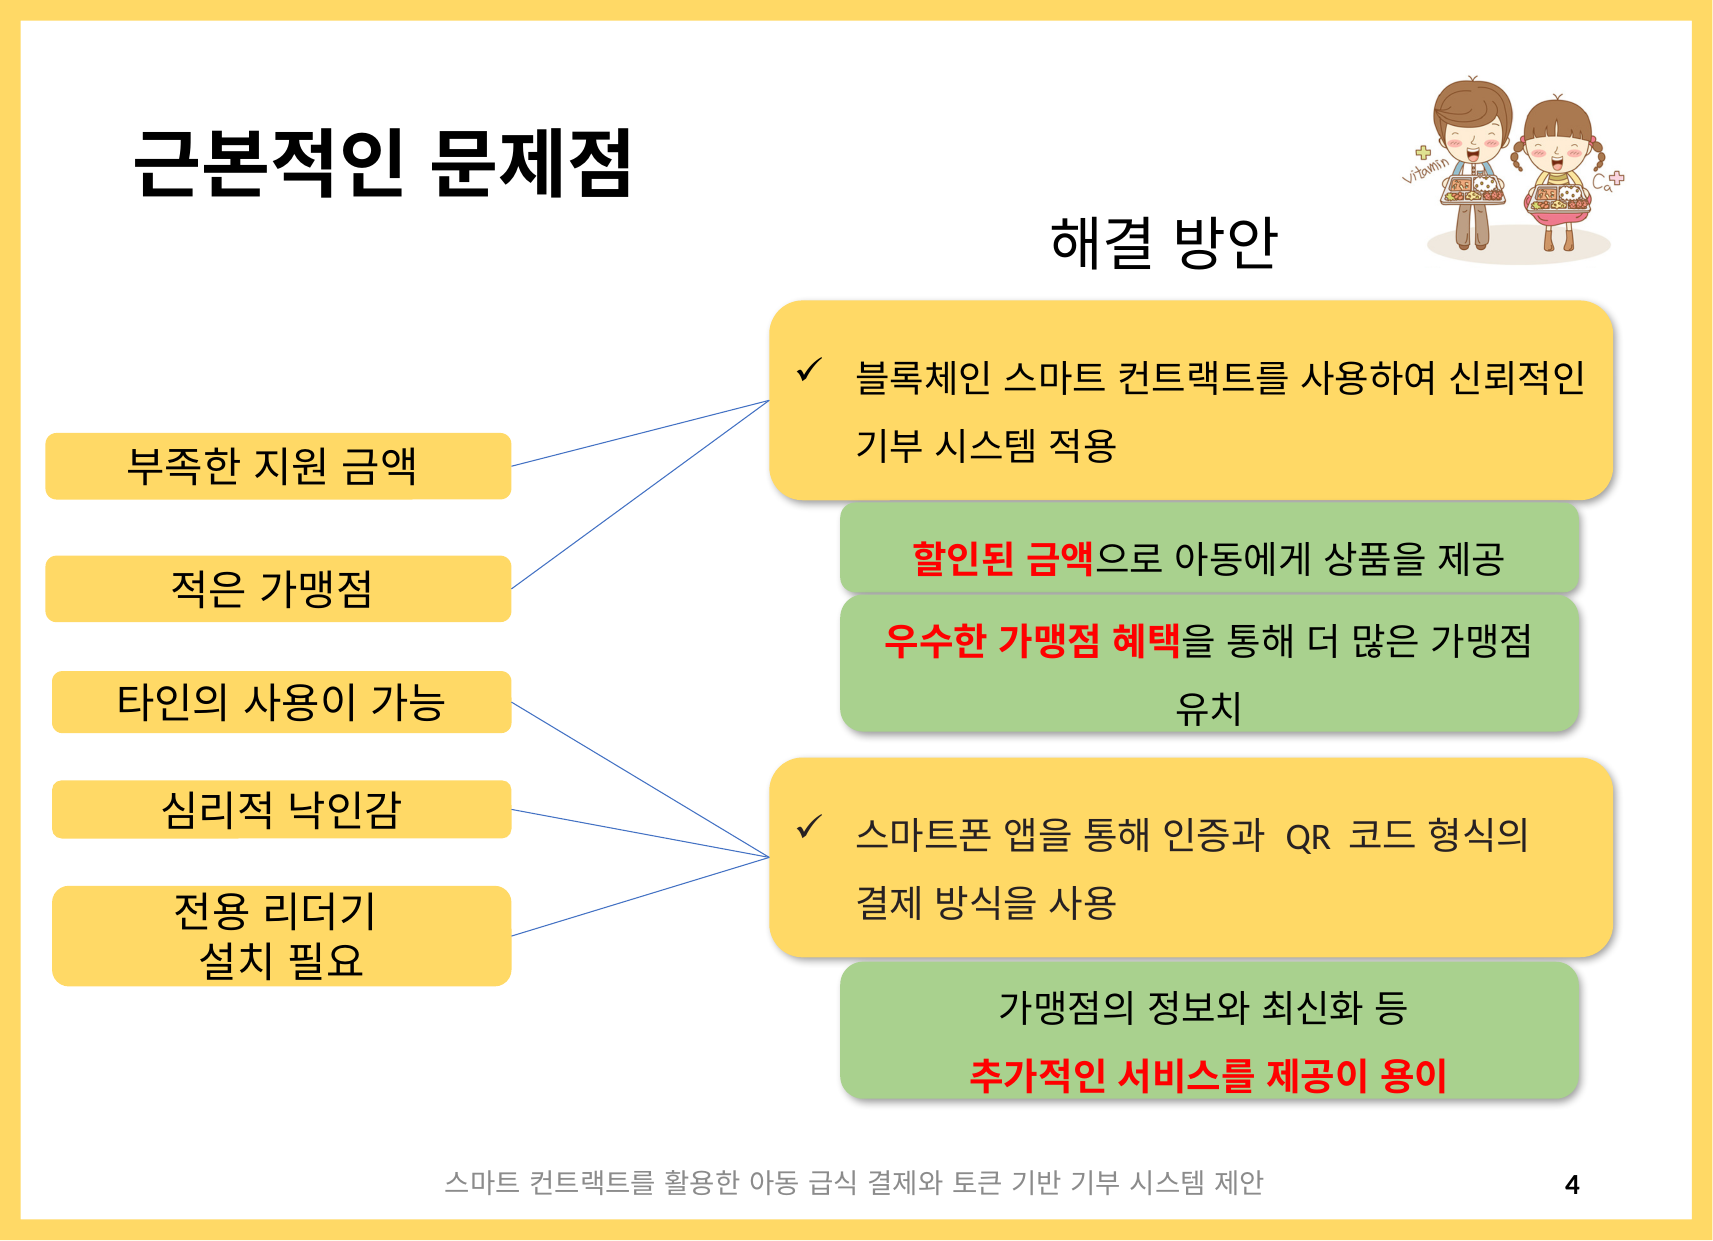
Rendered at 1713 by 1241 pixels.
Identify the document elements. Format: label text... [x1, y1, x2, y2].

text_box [511, 858, 770, 937]
footer 스마트 컨트랙트를 활용한 아동 급식 결제와 토큰 기반 기부 시스템 제안 [396, 1149, 1313, 1216]
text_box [511, 809, 770, 858]
text_box 블록체인 스마트 컨트랙트를 사용하여 신뢰적인 기부 시스템 적용 [768, 299, 1615, 502]
text_box [0, 0, 1713, 1241]
text_box 근본적인 문제점 [117, 105, 857, 230]
text_box 전용 리더기 설치 필요 [50, 884, 513, 988]
text_box 타인의 사용이 가능 [50, 670, 513, 735]
text_box 심리적 낙인감 [50, 779, 511, 840]
text_box 부족한 지원 금액 [44, 431, 511, 501]
text_box 스마트폰 앱을 통해 인증과 QR 코드 형식의 결제 방식을 사용 [770, 756, 1615, 959]
text_box 우수한 가맹점 혜택을 통해 더 많은 가맹점 유치 [839, 593, 1580, 733]
text_box 할인된 금액으로 아동에게 상품을 제공 [839, 501, 1580, 594]
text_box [511, 702, 770, 809]
text_box 적은 가맹점 [44, 554, 513, 624]
text_box 해결 방안 [1034, 200, 1385, 285]
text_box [511, 400, 770, 589]
slide_number 4 [1313, 1149, 1595, 1216]
picture [1366, 67, 1658, 268]
text_box 가맹점의 정보와 최신화 등 추가적인 서비스를 제공이 용이 [839, 960, 1580, 1100]
